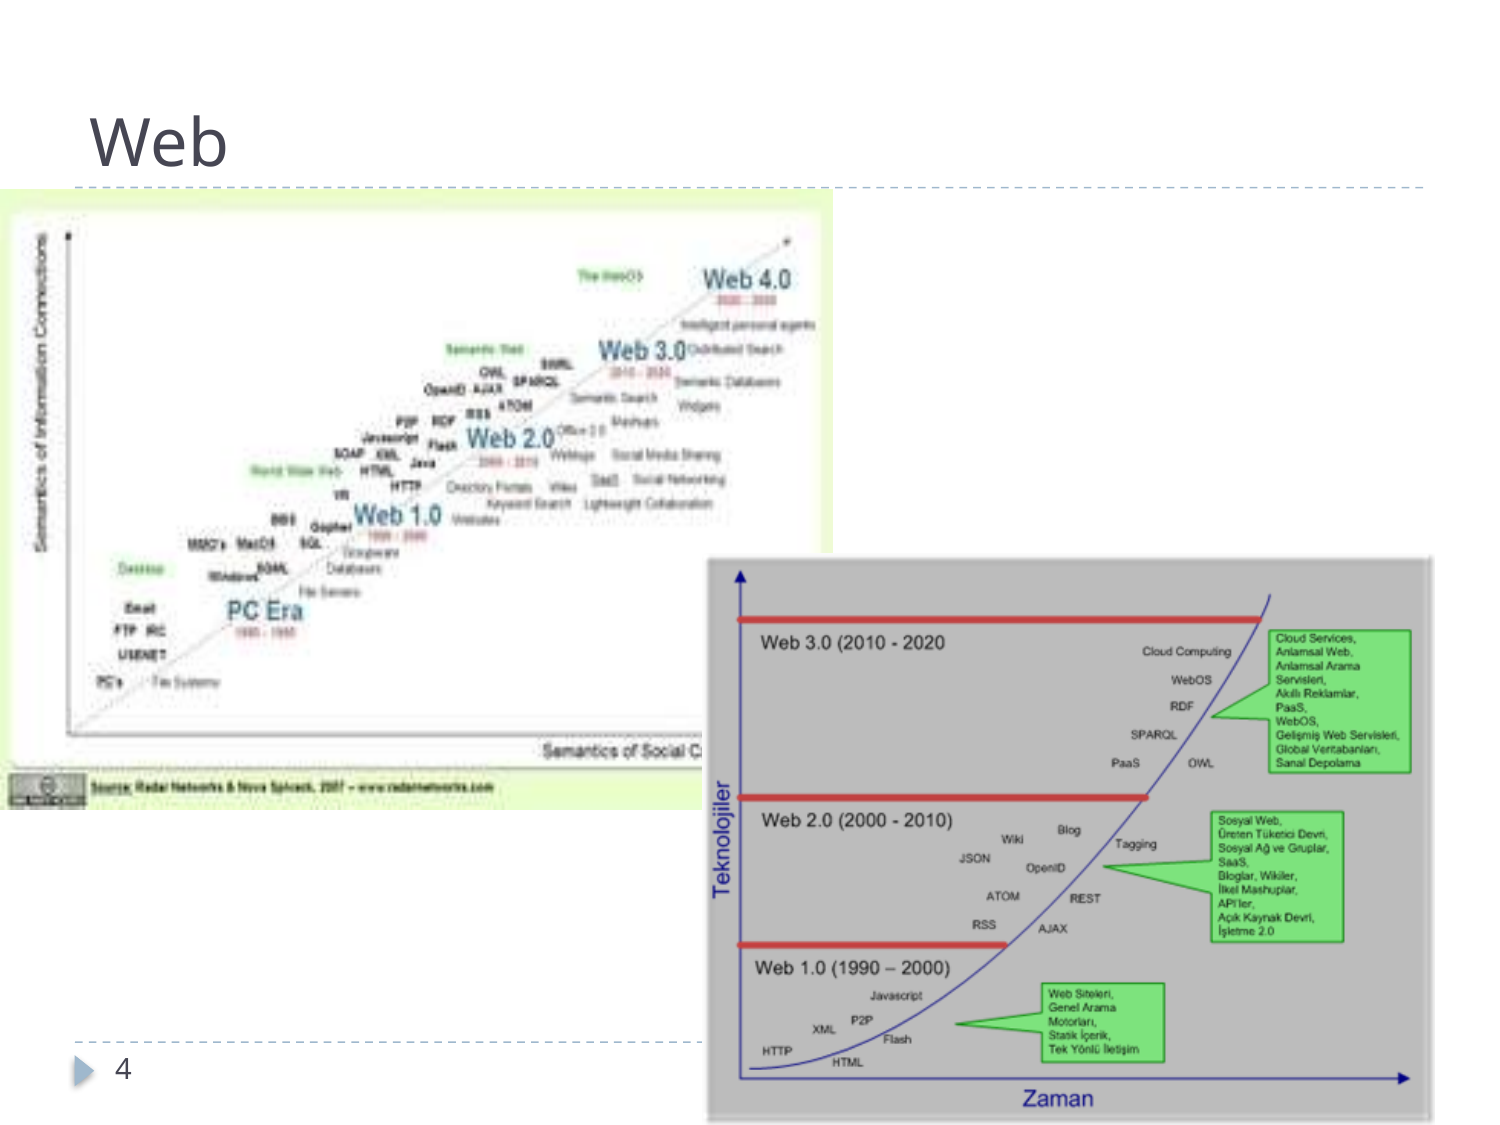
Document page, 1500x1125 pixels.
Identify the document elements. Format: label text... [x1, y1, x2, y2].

text_box <number> [100, 1042, 426, 1103]
text_box Web [75, 24, 1425, 188]
picture [0, 189, 1436, 1125]
